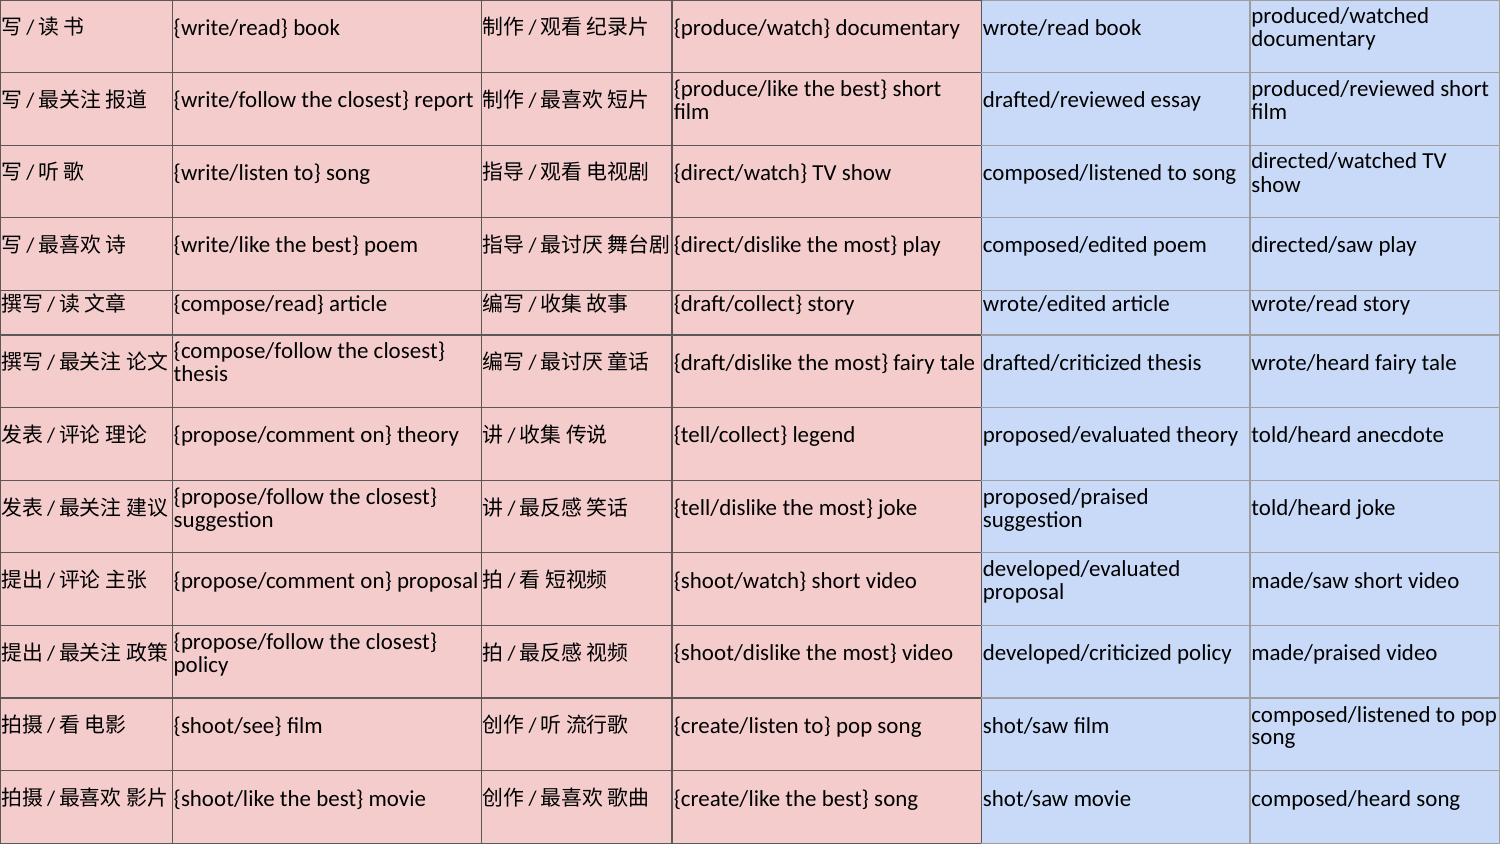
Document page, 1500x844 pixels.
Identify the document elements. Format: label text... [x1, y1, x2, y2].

table_cell {propose/follow the closest} suggestion [173, 481, 481, 552]
table_cell produced/reviewed short film [1251, 73, 1499, 145]
table_cell told/heard joke [1251, 481, 1499, 552]
table_cell composed/listened to pop song [1251, 699, 1499, 770]
table_cell {compose/follow the closest} thesis [173, 336, 481, 407]
table_header 制作/观看 纪录片 [482, 1, 671, 72]
table_cell {compose/read} article [173, 291, 481, 334]
table_cell {shoot/dislike the most} video [673, 626, 981, 697]
table_cell wrote/heard fairy tale [1251, 336, 1499, 407]
table_cell composed/listened to song [982, 146, 1249, 217]
table_cell 写/听 歌 [1, 146, 172, 217]
table_cell 发表/最关注 建议 [1, 481, 172, 552]
table_cell {write/listen to} song [173, 146, 481, 217]
table_cell 提出/最关注 政策 [1, 626, 172, 697]
table_cell 拍摄/看 电影 [1, 699, 172, 770]
table_cell {tell/collect} legend [673, 408, 981, 480]
table_cell {create/listen to} pop song [673, 699, 981, 770]
table_cell composed/edited poem [982, 218, 1249, 290]
table_header produced/watched documentary [1251, 1, 1499, 72]
table_cell drafted/criticized thesis [982, 336, 1249, 407]
table_cell wrote/read story [1251, 291, 1499, 334]
table_cell 讲/最反感 笑话 [482, 481, 671, 552]
table_cell proposed/evaluated theory [982, 408, 1249, 480]
table_cell 拍摄/最喜欢 影片 [1, 771, 172, 843]
table_cell directed/saw play [1251, 218, 1499, 290]
table_cell {direct/watch} TV show [673, 146, 981, 217]
table_cell 制作/最喜欢 短片 [482, 73, 671, 145]
table_cell {draft/collect} story [673, 291, 981, 334]
table_cell {shoot/see} film [173, 699, 481, 770]
table_cell {propose/comment on} proposal [173, 553, 481, 625]
table_cell 写/最关注 报道 [1, 73, 172, 145]
table_cell composed/heard song [1251, 771, 1499, 843]
table_cell {write/follow the closest} report [173, 73, 481, 145]
table_cell {propose/follow the closest} policy [173, 626, 481, 697]
table_cell {produce/like the best} short film [673, 73, 981, 145]
table_cell {draft/dislike the most} fairy tale [673, 336, 981, 407]
table_cell told/heard anecdote [1251, 408, 1499, 480]
table_cell shot/saw movie [982, 771, 1249, 843]
table_header wrote/read book [982, 1, 1249, 72]
table_cell 撰写/读 文章 [1, 291, 172, 334]
table_cell {shoot/like the best} movie [173, 771, 481, 843]
table_cell 发表/评论 理论 [1, 408, 172, 480]
table_cell developed/evaluated proposal [982, 553, 1249, 625]
table_cell {shoot/watch} short video [673, 553, 981, 625]
table_cell 指导/最讨厌 舞台剧 [482, 218, 671, 290]
table_cell {tell/dislike the most} joke [673, 481, 981, 552]
table_cell 提出/评论 主张 [1, 553, 172, 625]
table_header {produce/watch} documentary [673, 1, 981, 72]
table_cell {create/like the best} song [673, 771, 981, 843]
table_cell developed/criticized policy [982, 626, 1249, 697]
table_cell directed/watched TV show [1251, 146, 1499, 217]
table_cell 拍/看 短视频 [482, 553, 671, 625]
table_cell {direct/dislike the most} play [673, 218, 981, 290]
table_header 写/读 书 [1, 1, 172, 72]
table_cell drafted/reviewed essay [982, 73, 1249, 145]
table_cell 指导/观看 电视剧 [482, 146, 671, 217]
table_cell 编写/收集 故事 [482, 291, 671, 334]
table_cell 编写/最讨厌 童话 [482, 336, 671, 407]
table_cell 创作/听 流行歌 [482, 699, 671, 770]
table_header {write/read} book [173, 1, 481, 72]
table_cell made/praised video [1251, 626, 1499, 697]
table_cell 写/最喜欢 诗 [1, 218, 172, 290]
table_cell 创作/最喜欢 歌曲 [482, 771, 671, 843]
table_cell wrote/edited article [982, 291, 1249, 334]
table_cell {propose/comment on} theory [173, 408, 481, 480]
table_cell proposed/praised suggestion [982, 481, 1249, 552]
table_cell 撰写/最关注 论文 [1, 336, 172, 407]
table_cell {write/like the best} poem [173, 218, 481, 290]
table_cell 拍/最反感 视频 [482, 626, 671, 697]
table_cell made/saw short video [1251, 553, 1499, 625]
table_cell shot/saw film [982, 699, 1249, 770]
table_cell 讲/收集 传说 [482, 408, 671, 480]
